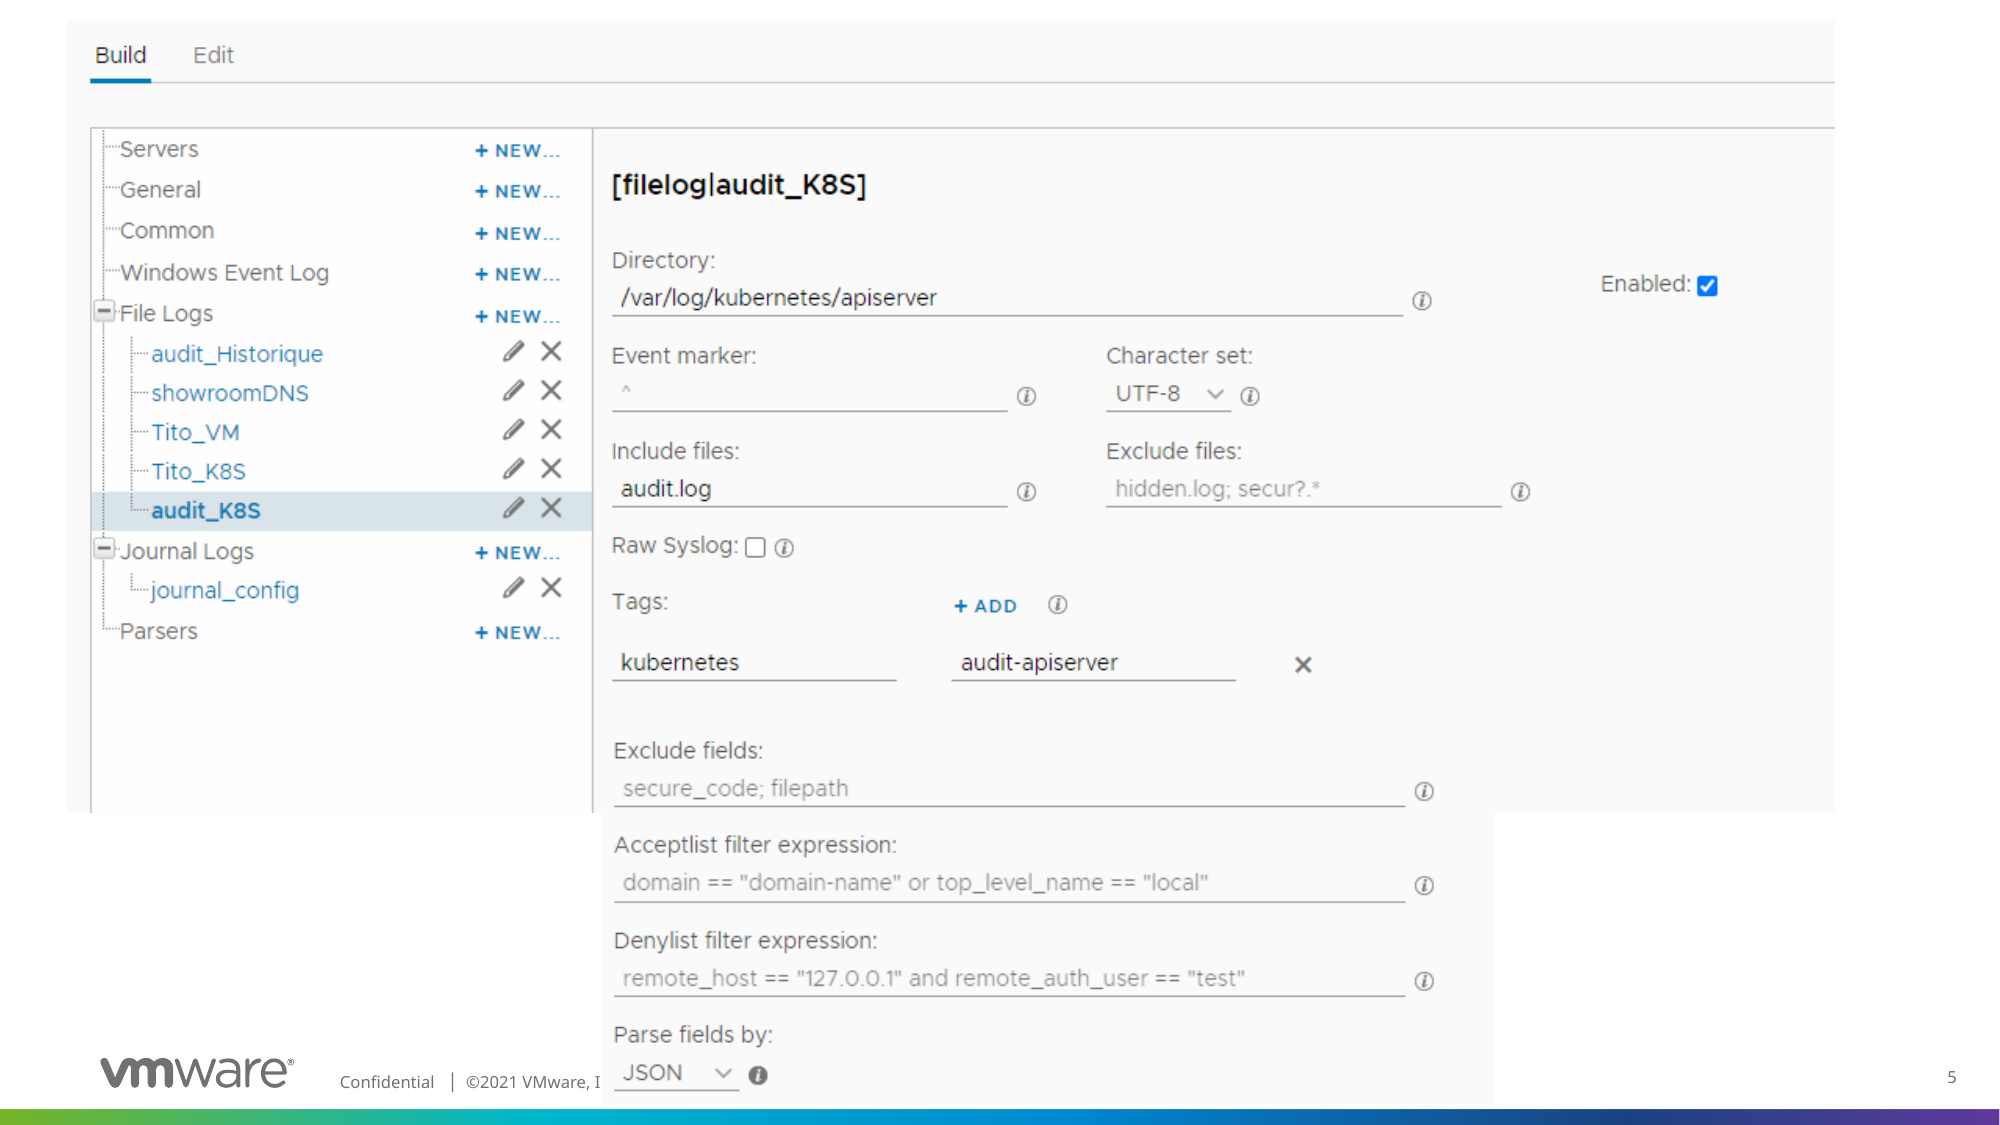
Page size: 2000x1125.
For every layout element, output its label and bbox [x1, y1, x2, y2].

picture [1075, 1109, 2000, 1125]
picture [66, 21, 1835, 1104]
picture [0, 1109, 719, 1125]
